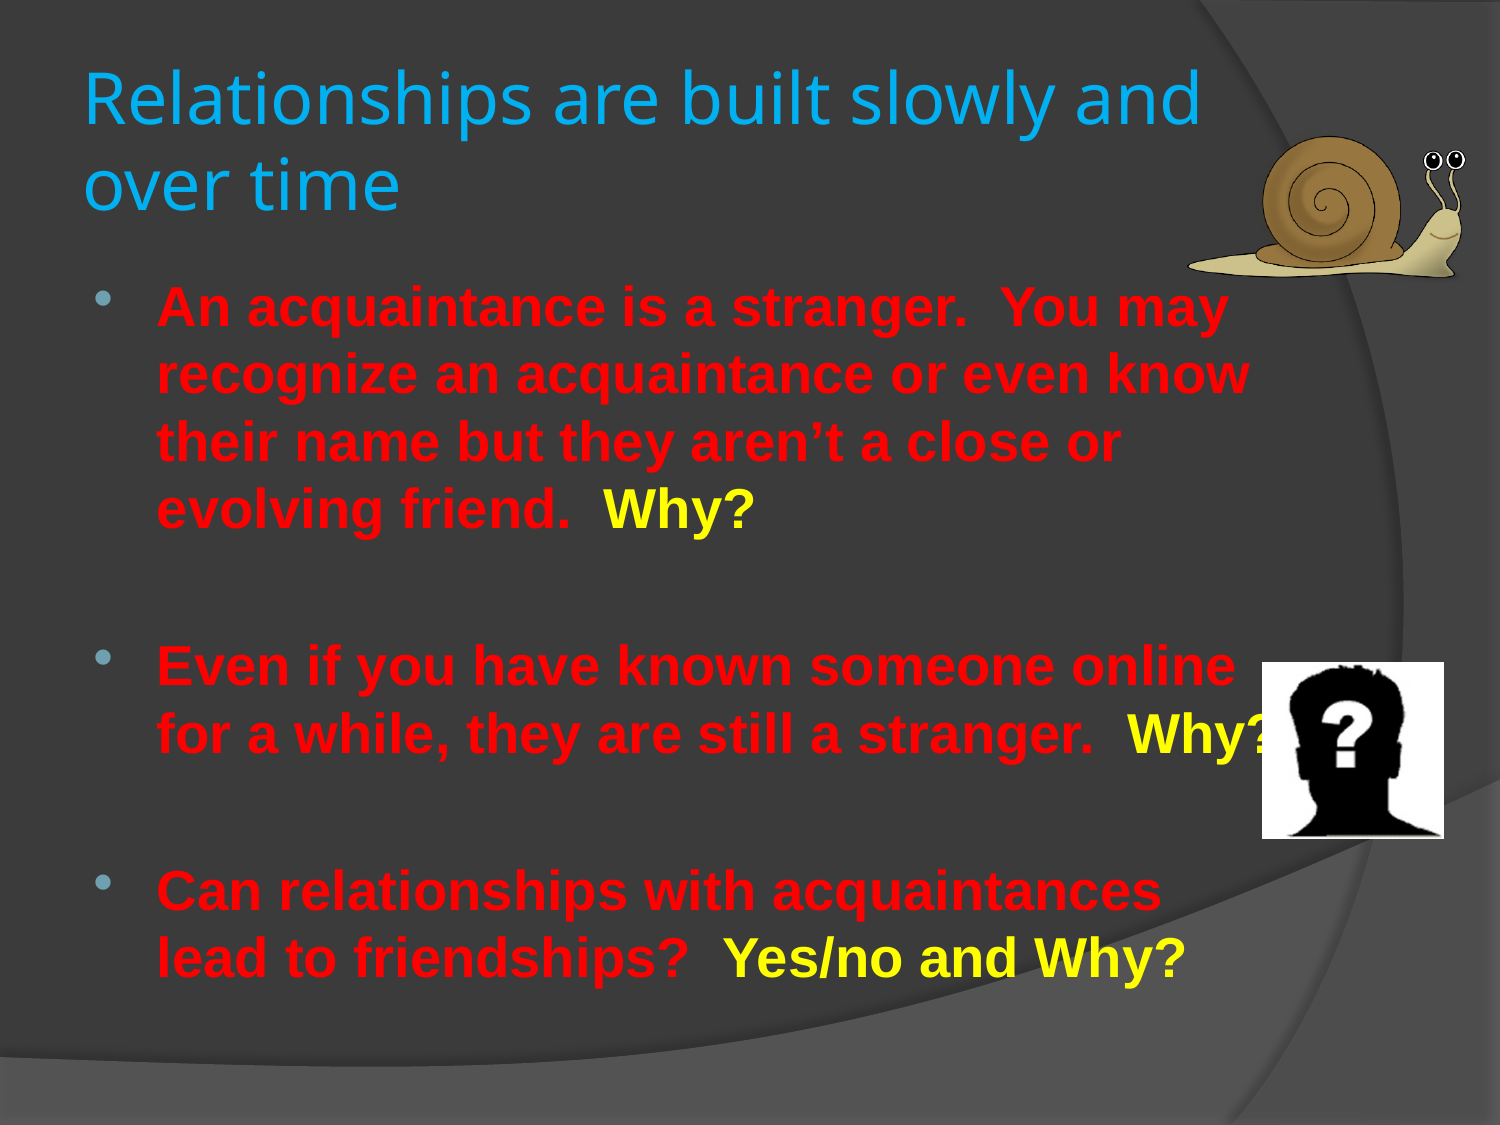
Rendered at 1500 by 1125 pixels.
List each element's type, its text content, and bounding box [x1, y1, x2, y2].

list An acquaintance is a stranger. You may recognize an acquaintance or even know their name but they aren’t a close or evolving friend. Why? Even if you have known someone online for a while, they are still a stranger. Why? Can relationships with acquaintances lead to friendships? Yes/no and Why? [75, 262, 1300, 1005]
title Relationships are built slowly and over time [75, 45, 1300, 233]
picture [1187, 124, 1469, 284]
picture [1262, 662, 1445, 839]
